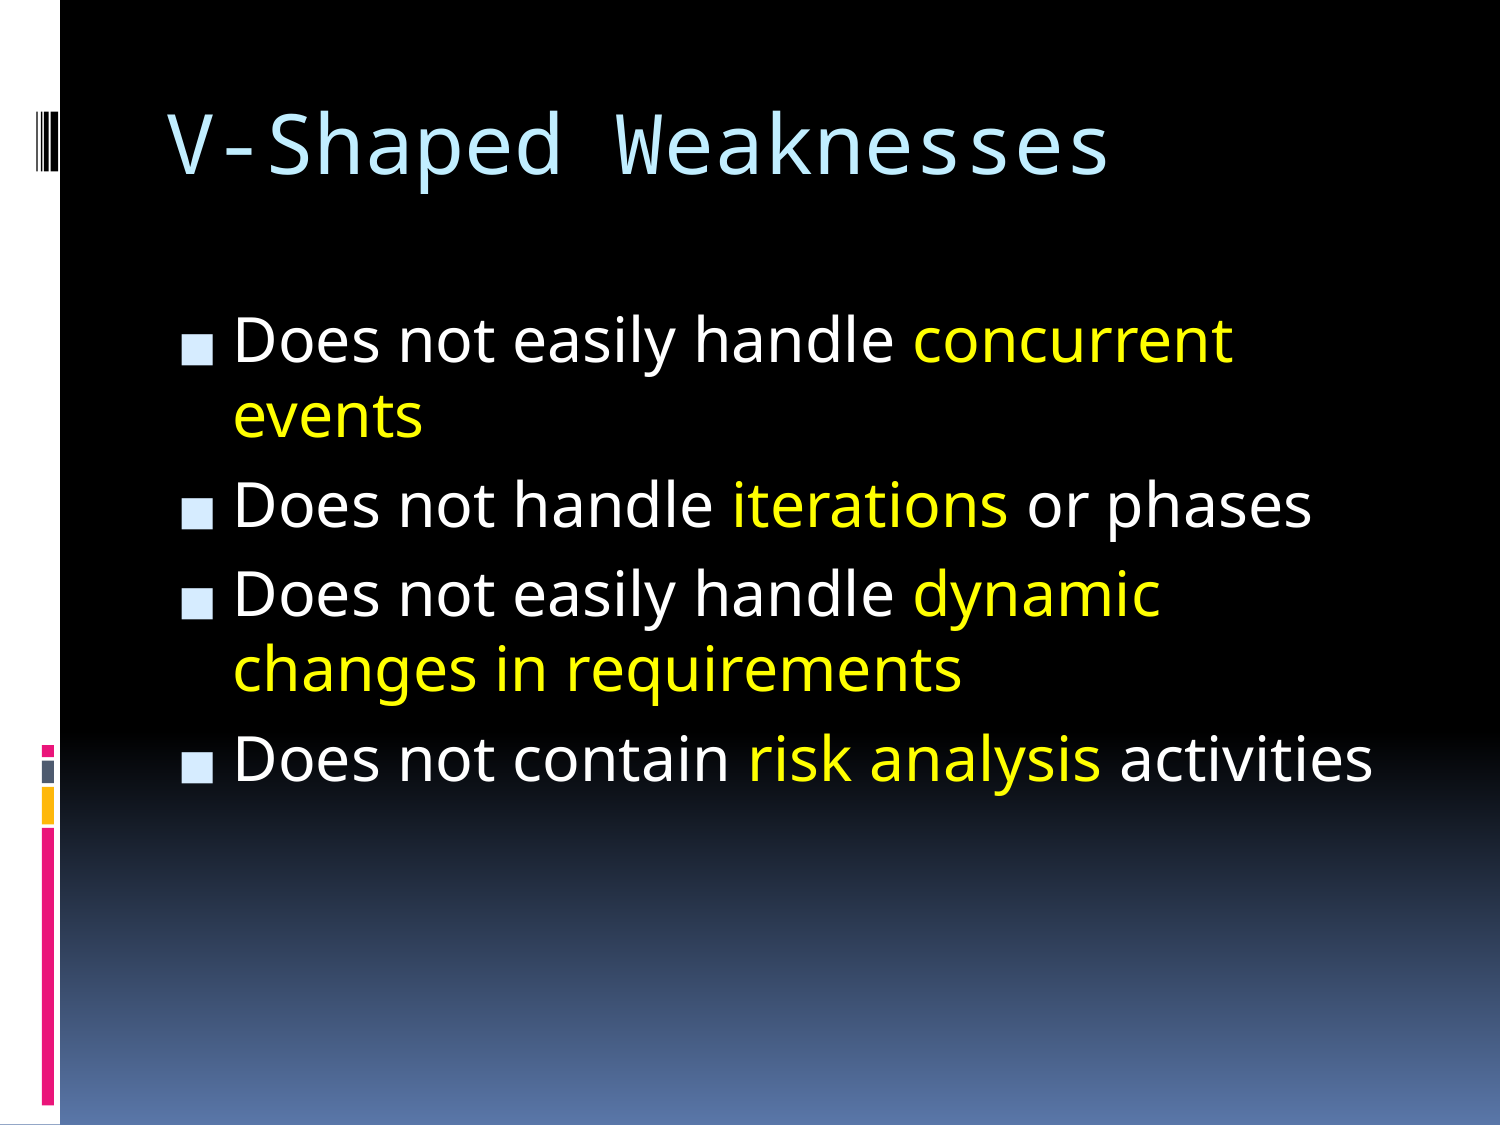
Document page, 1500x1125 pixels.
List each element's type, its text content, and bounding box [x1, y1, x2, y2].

title V-Shaped Weaknesses [150, 84, 1425, 235]
list Does not easily handle concurrent events Does not handle iterations or phases Does not easily handle dynamic changes in requirements Does not contain risk analysis activities [150, 292, 1425, 1043]
